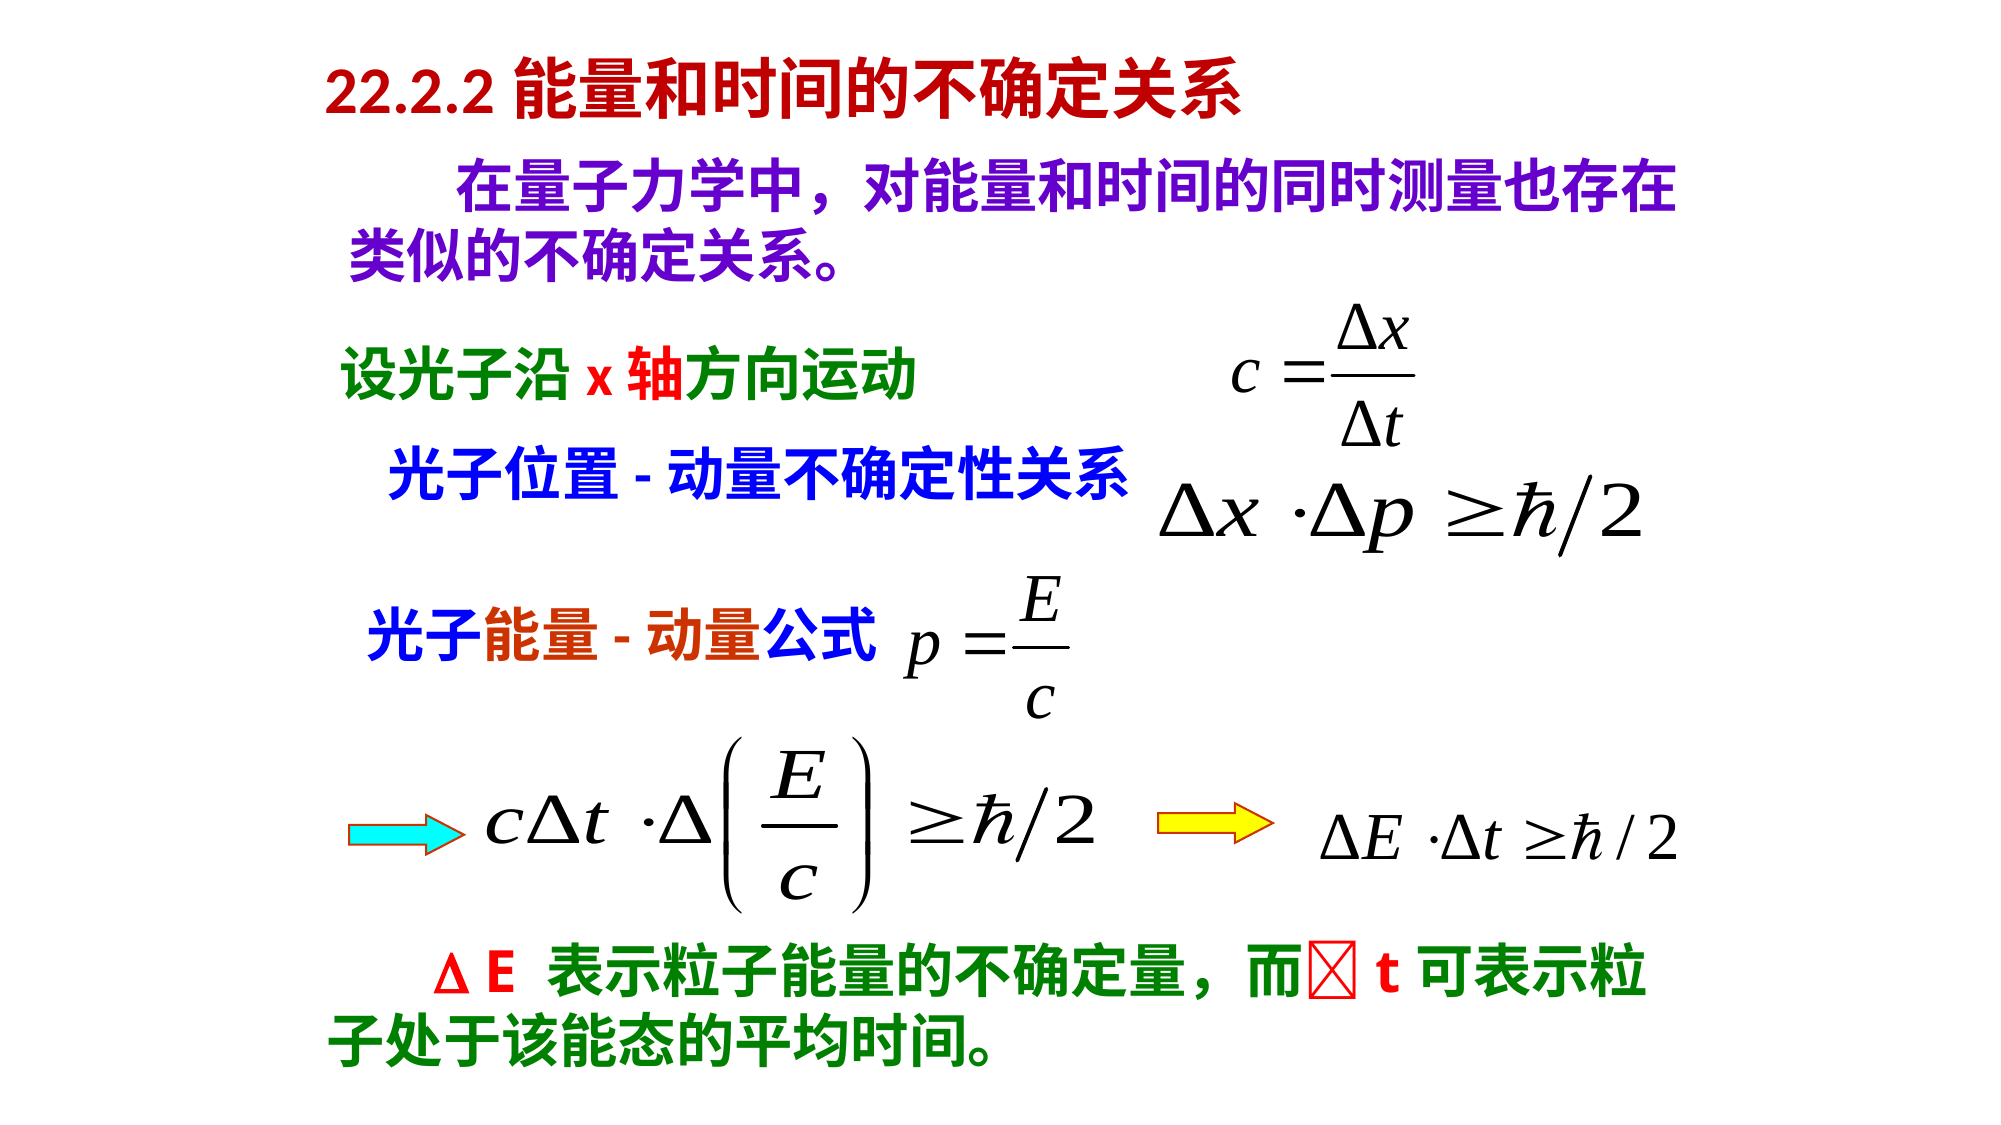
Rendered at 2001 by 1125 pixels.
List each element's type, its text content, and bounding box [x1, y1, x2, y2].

text_box 设光子沿x轴方向运动 [324, 329, 933, 415]
text_box [349, 814, 465, 855]
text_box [888, 556, 1083, 722]
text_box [1309, 797, 1693, 877]
text_box  E 表示粒子能量的不确定量，而t可表示粒子处于该能态的平均时间。 [311, 926, 1687, 1082]
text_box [472, 723, 1117, 928]
text_box 光子位置-动量不确定性关系 [310, 430, 1167, 515]
text_box 22.2.2能量和时间的不确定关系 [309, 39, 1261, 135]
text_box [1143, 457, 1661, 571]
text_box 光子能量-动量公式 [351, 590, 883, 676]
text_box 在量子力学中，对能量和时间的同时测量也存在类似的不确定关系。 [333, 141, 1709, 297]
text_box [1158, 803, 1273, 843]
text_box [1220, 283, 1427, 455]
